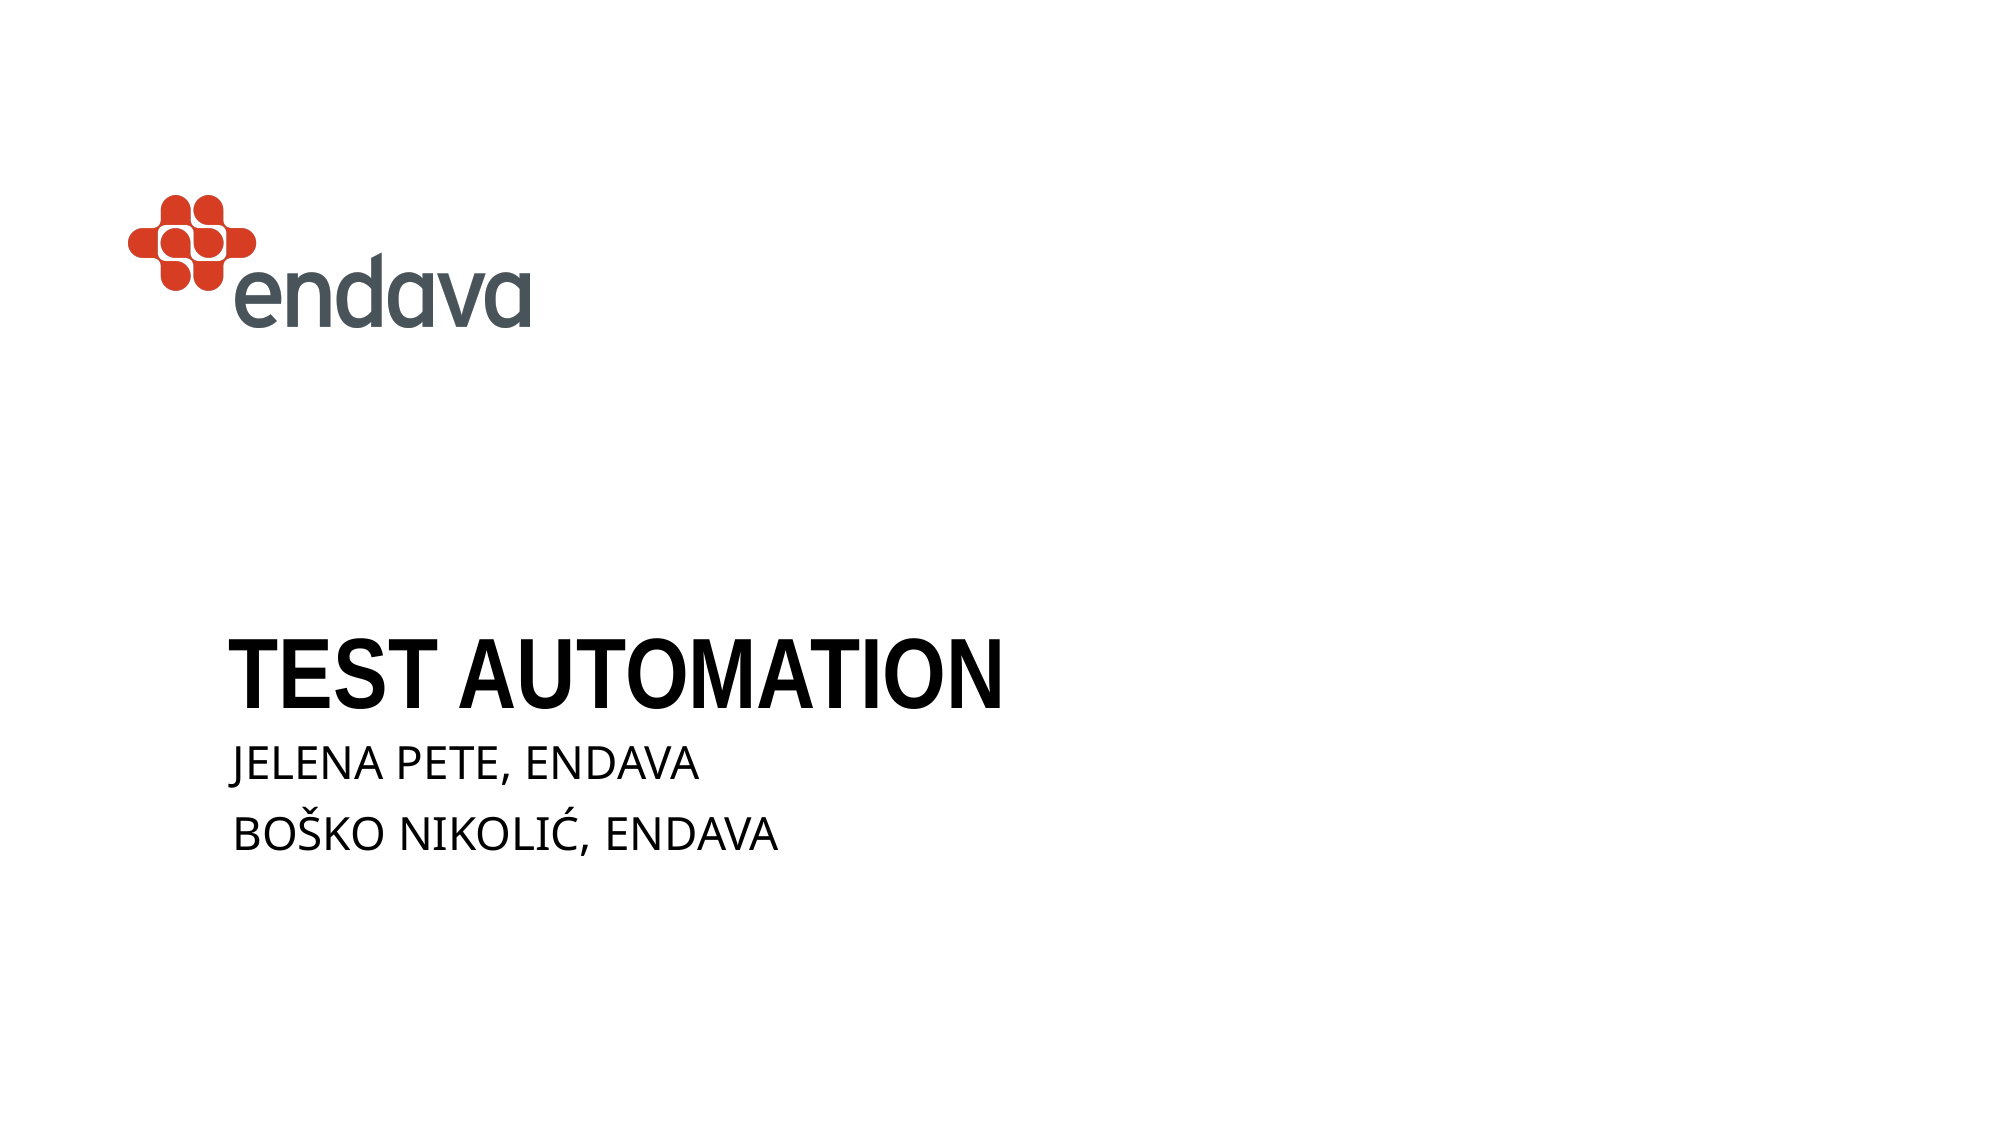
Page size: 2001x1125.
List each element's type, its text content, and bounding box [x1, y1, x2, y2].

title TEST AUtomation [228, 558, 1756, 733]
list Jelena Pete, endava Boško Nikolić, endava [232, 732, 1708, 904]
picture [128, 195, 530, 328]
